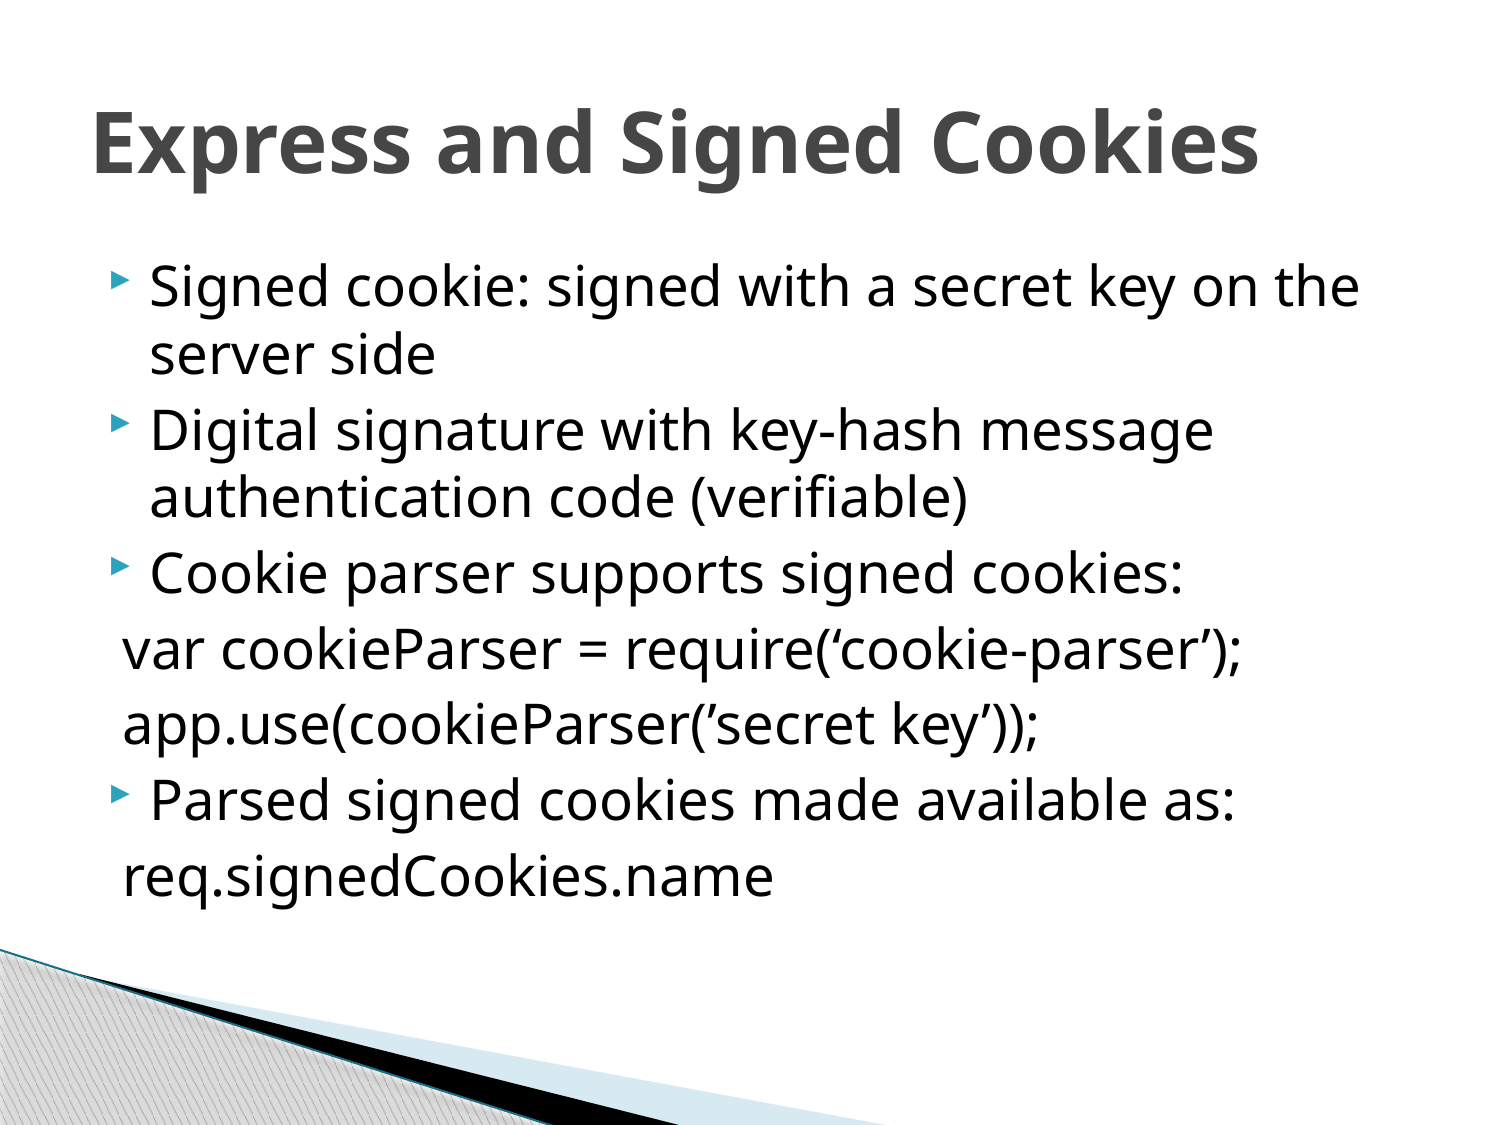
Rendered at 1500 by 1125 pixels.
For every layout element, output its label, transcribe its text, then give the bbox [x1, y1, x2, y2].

title Express and Signed Cookies [75, 45, 1425, 233]
list Signed cookie: signed with a secret key on the server side Digital signature with key-hash message authentication code (verifiable) Cookie parser supports signed cookies: var cookieParser = require(‘cookie-parser’); app.use(cookieParser(’secret key’)); Parsed signed cookies made available as: req.signedCookies.name [75, 242, 1425, 986]
